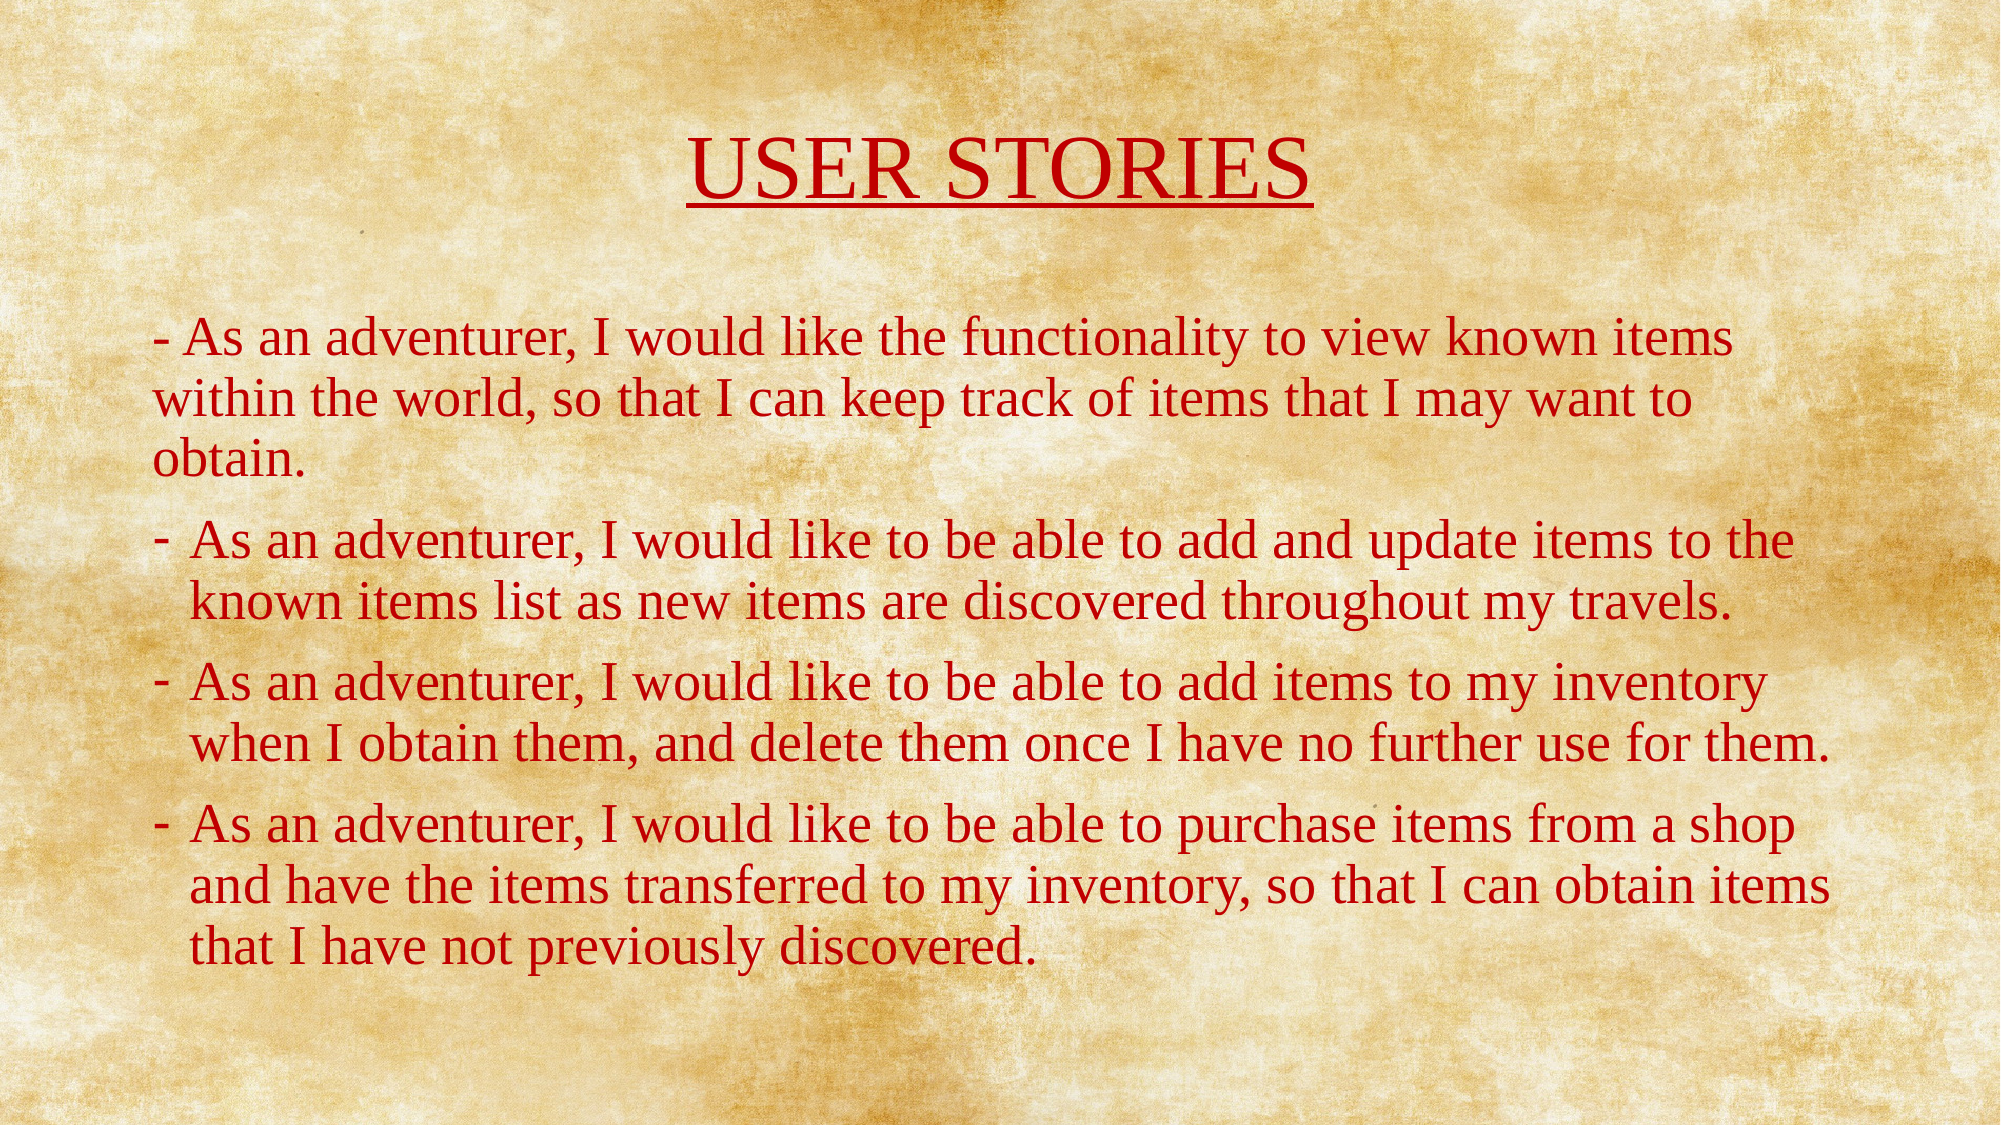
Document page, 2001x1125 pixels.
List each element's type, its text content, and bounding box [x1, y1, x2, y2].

title USER STORIES [137, 59, 1863, 278]
picture [0, 0, 2001, 1125]
list - As an adventurer, I would like the functionality to view known items within the world, so that I can keep track of items that I may want to obtain. As an adventurer, I would like to be able to add and update items to the known items list as new items are discovered throughout my travels. As an adventurer, I would like to be able to add items to my inventory when I obtain them, and delete them once I have no further use for them. As an adventurer, I would like to be able to purchase items from a shop and have the items transferred to my inventory, so that I can obtain items that I have not previously discovered. [137, 299, 1863, 1014]
